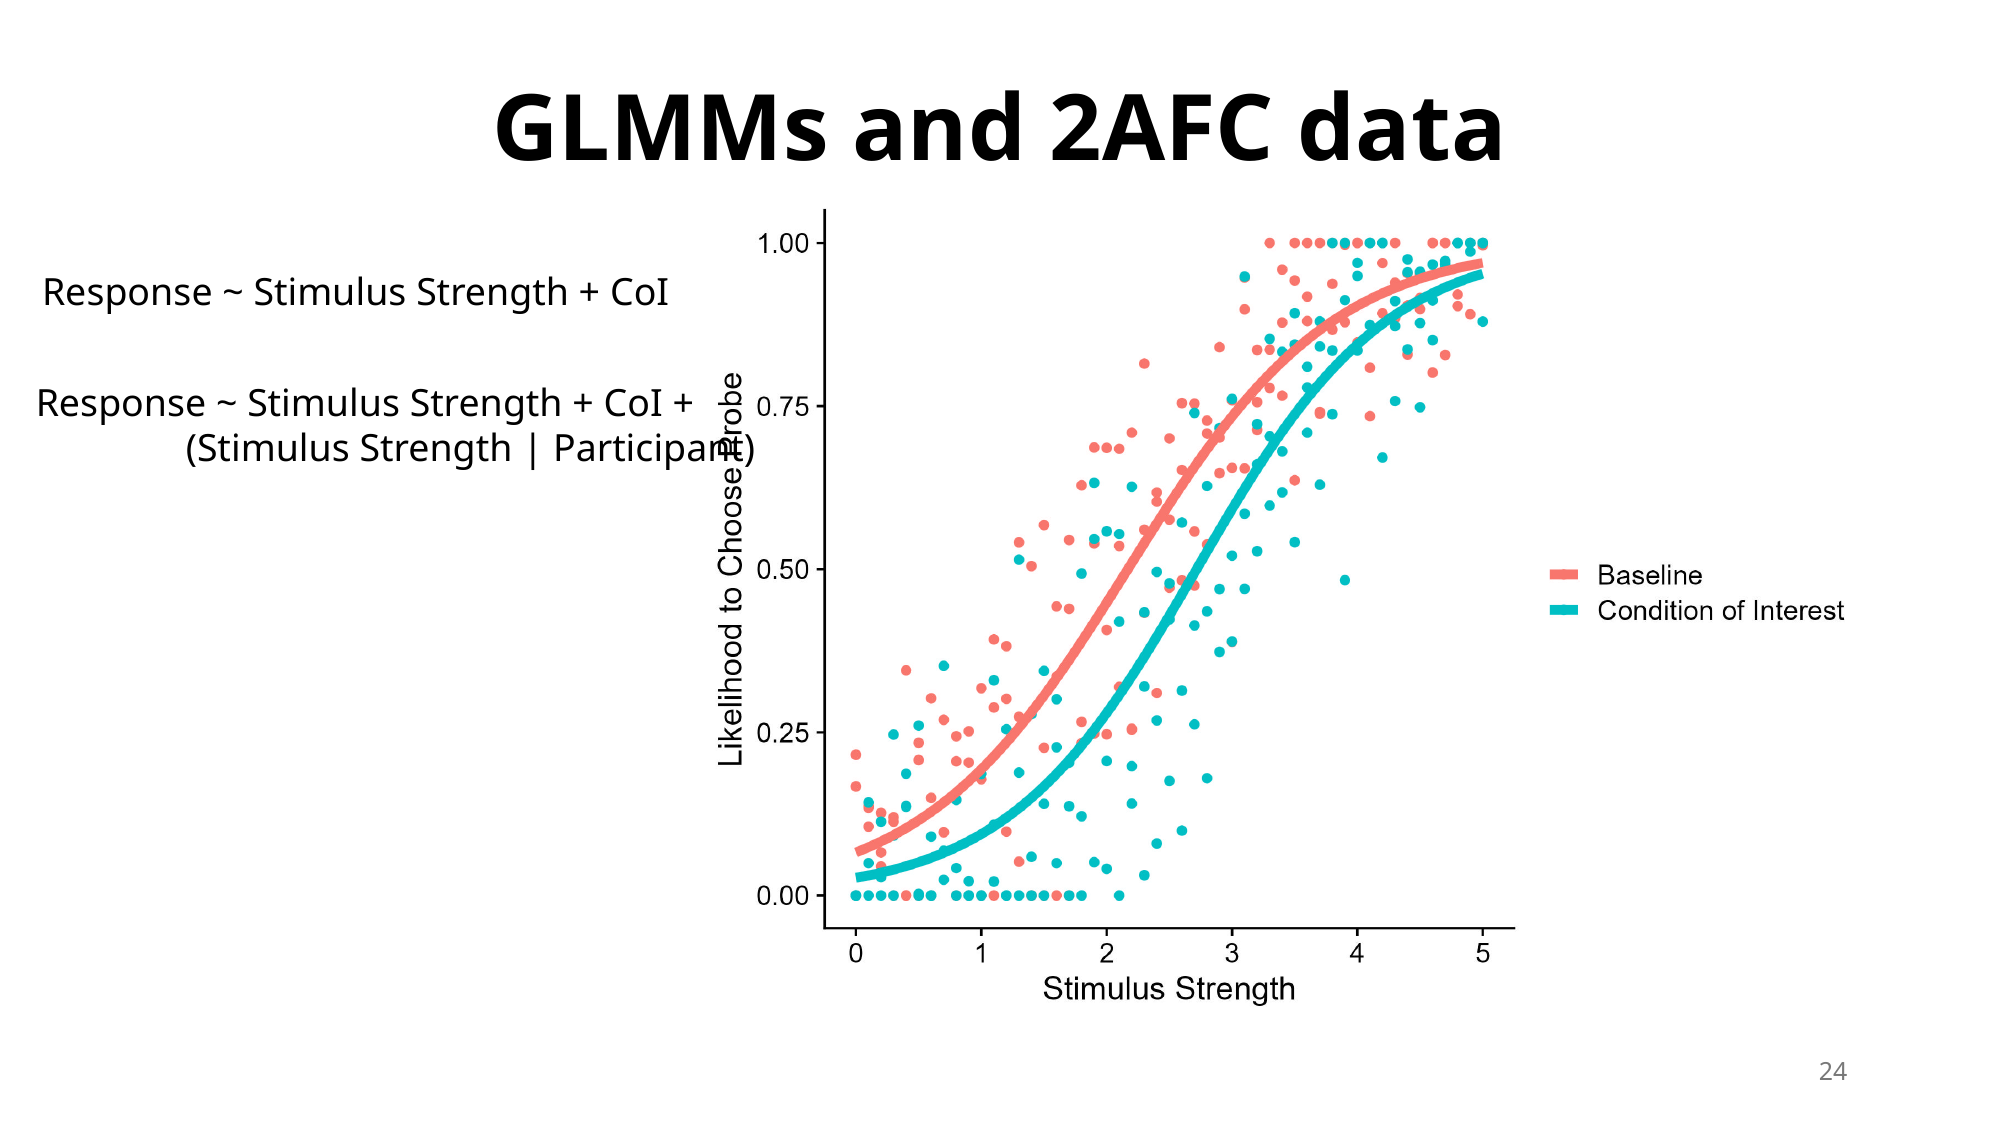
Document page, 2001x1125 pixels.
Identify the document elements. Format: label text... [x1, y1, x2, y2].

picture [694, 194, 1861, 1023]
text_box Response ~ Stimulus Strength + CoI [27, 260, 685, 320]
slide_number 24 [1412, 1042, 1863, 1103]
text_box Response ~ Stimulus Strength + CoI + (Stimulus Strength | Participant) [21, 371, 694, 476]
title GLMMs and 2AFC data [129, 22, 1871, 240]
